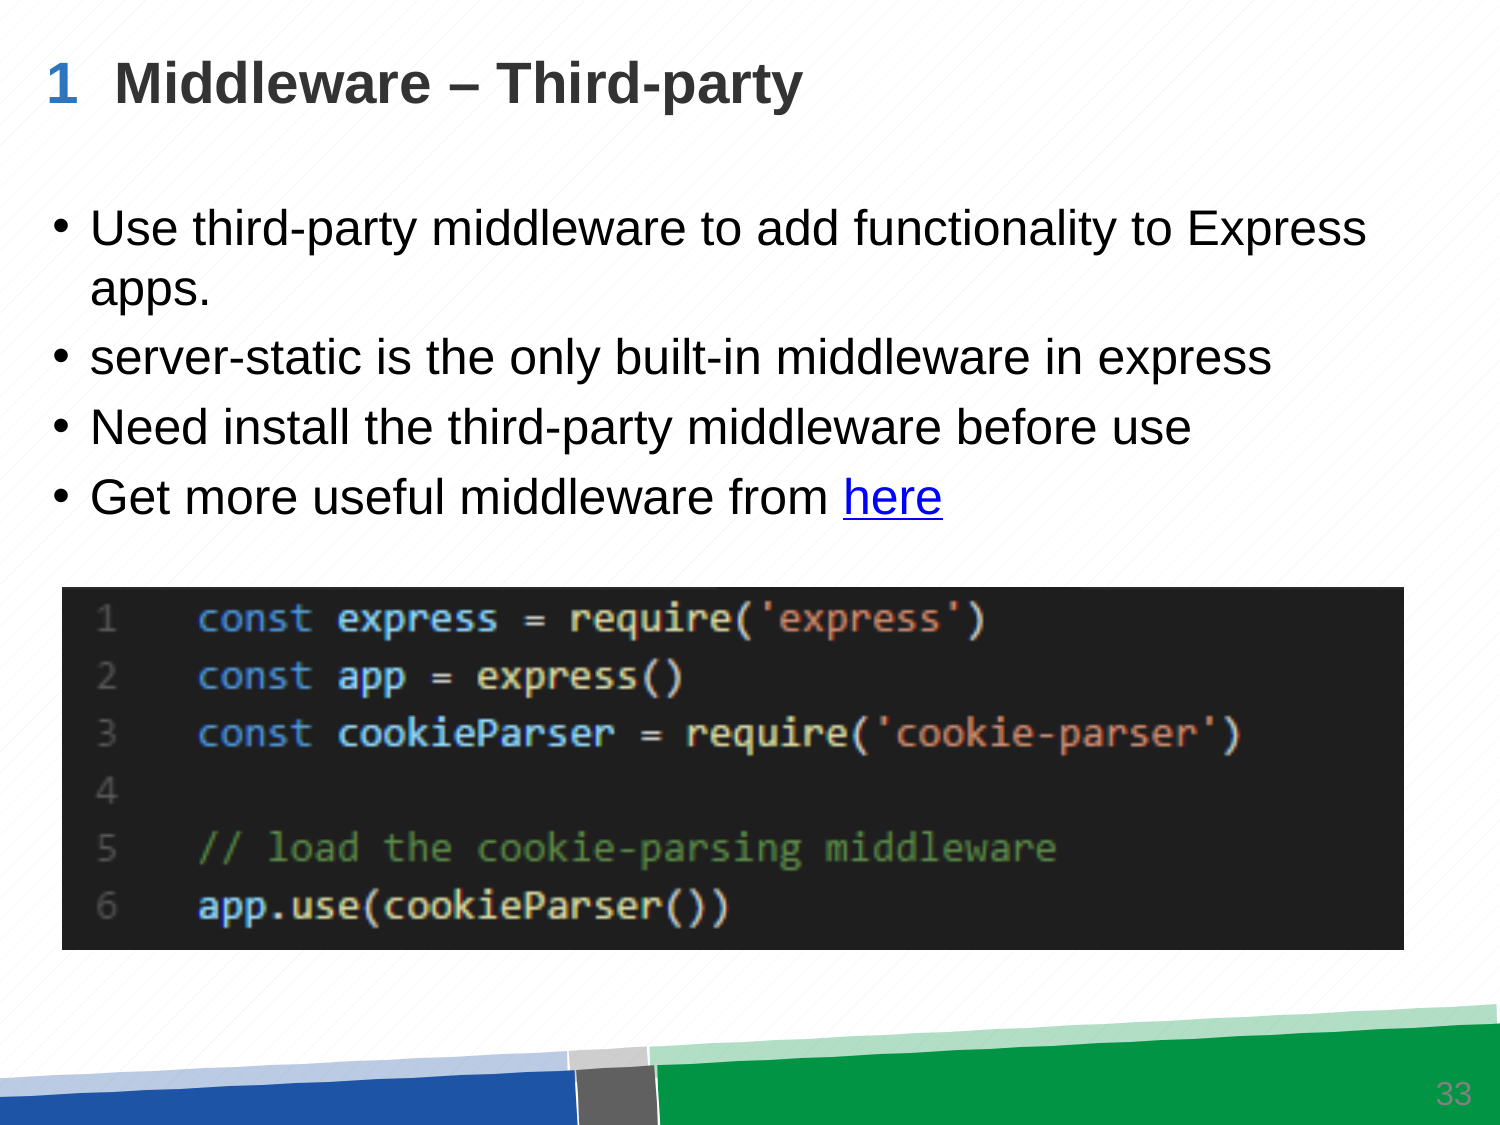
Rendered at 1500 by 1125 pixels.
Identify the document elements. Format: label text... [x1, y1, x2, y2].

list 1 [24, 37, 99, 124]
picture [62, 587, 1404, 951]
picture [0, 474, 1500, 1125]
list Middleware – Third-party [99, 37, 1413, 124]
text_box Use third-party middleware to add functionality to Express apps. server-static is the only built-in middleware in express Need install the third-party middleware before use Get more useful middleware from here [37, 187, 1463, 1072]
